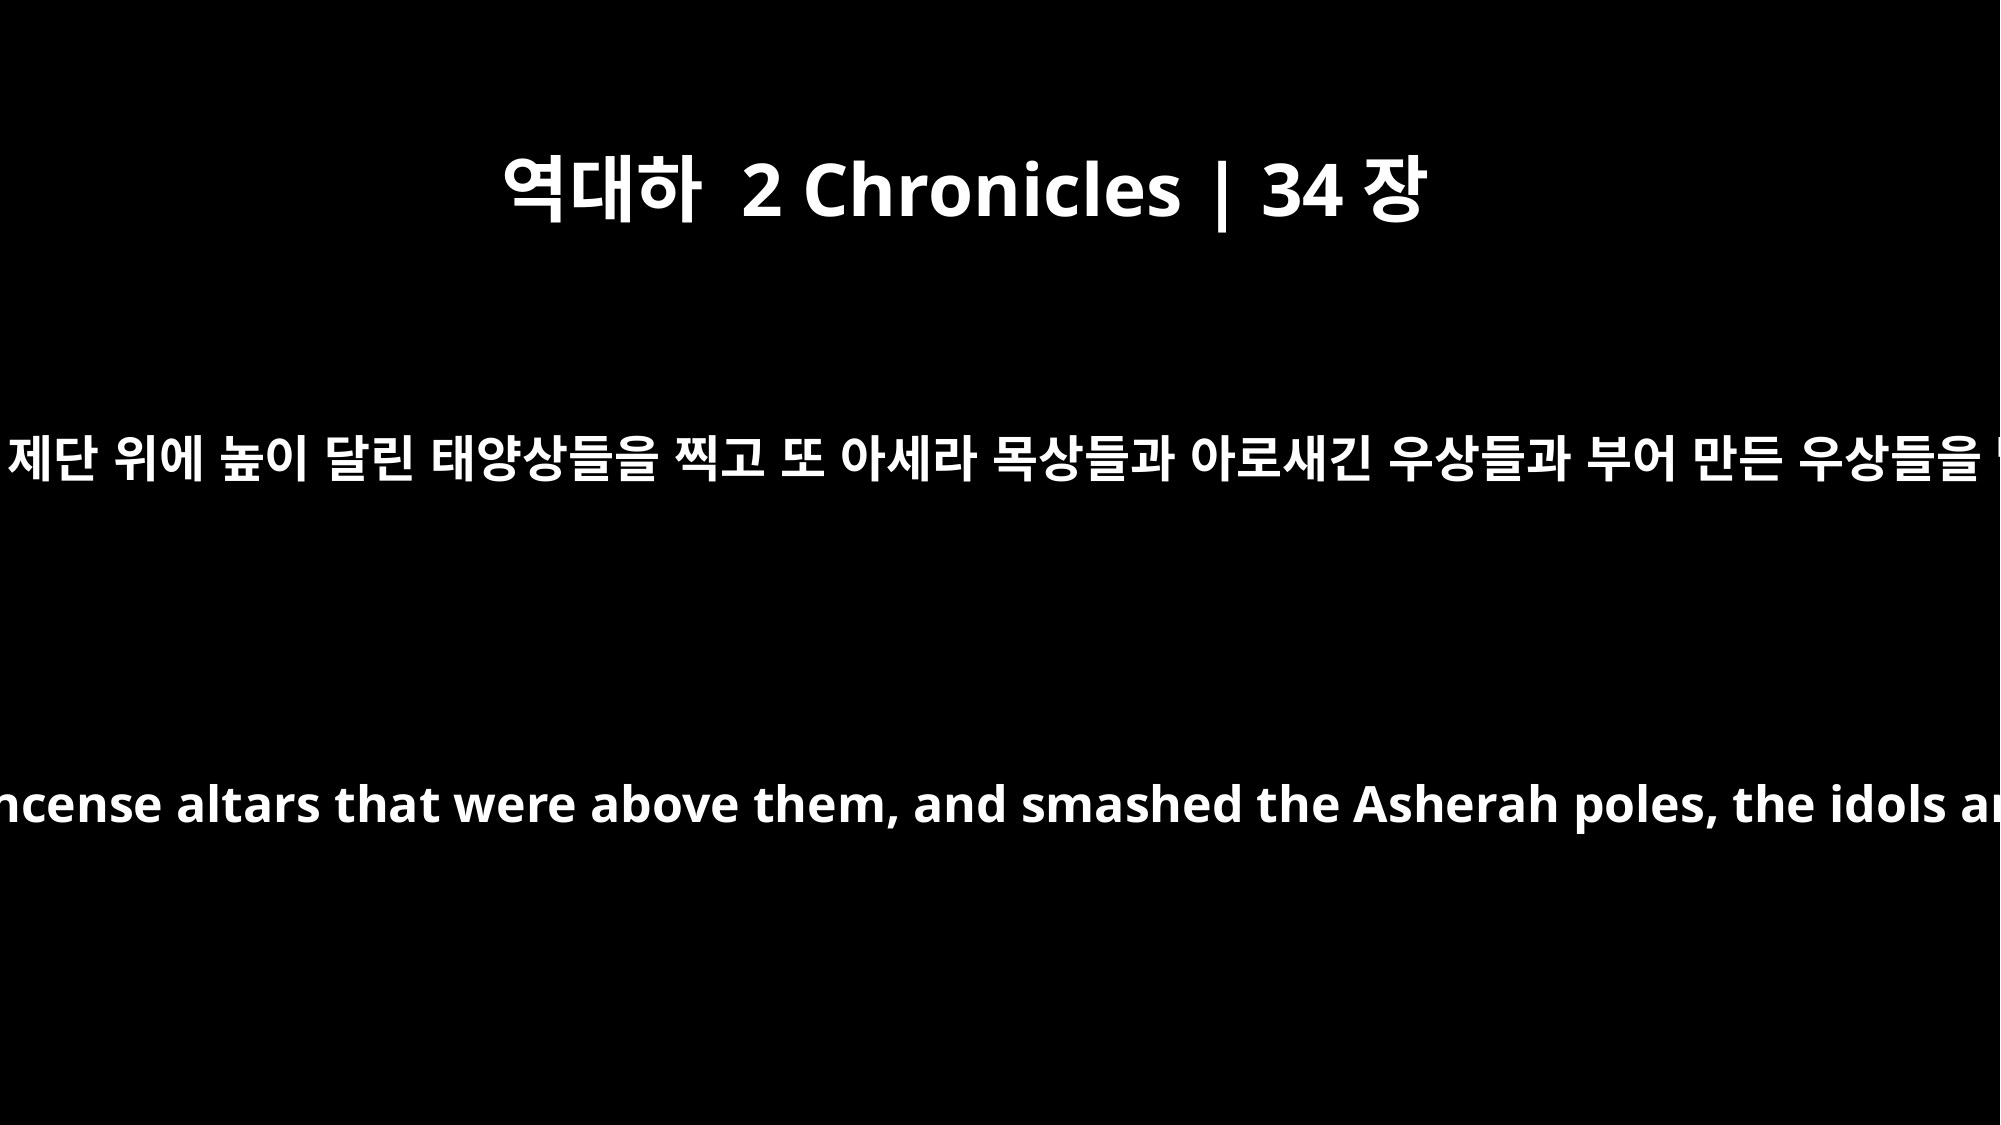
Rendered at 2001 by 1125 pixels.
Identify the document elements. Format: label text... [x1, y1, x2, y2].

text_box 4 무리가 왕 앞에서 바알의 제단들을 헐었으며 왕이 또 그 제단 위에 높이 달린 태양상들을 찍고 또 아세라 목상들과 아로새긴 우상들과 부어 만든 우상들을 빻아 가루를 만들어 제사하던 자들의 무덤에 뿌리고 [0, 359, 2000, 495]
text_box Under his direction the altars of the Baals were torn down; he cut to pieces the incense altars that were above them, and smashed the Asherah poles, the idols and the images. These he broke to pieces and scattered over the graves of those who had sacrificed to them. [0, 764, 2000, 900]
text_box 역대하 2 Chronicles | 34장 [487, 136, 1445, 239]
